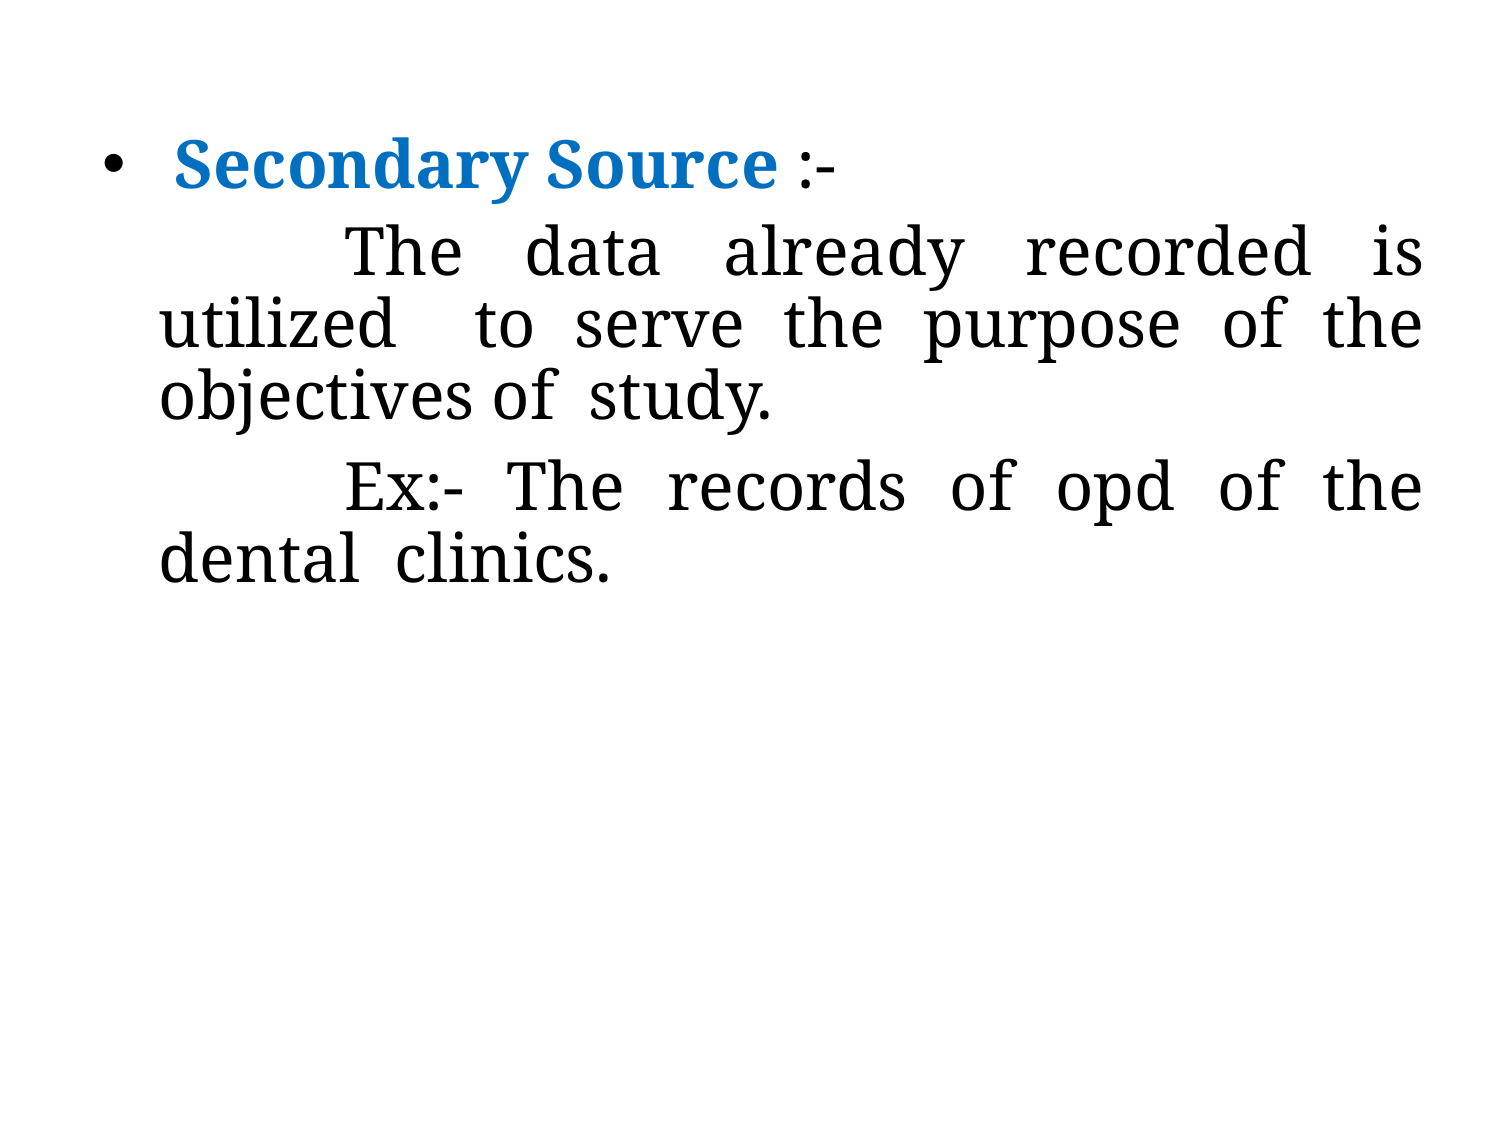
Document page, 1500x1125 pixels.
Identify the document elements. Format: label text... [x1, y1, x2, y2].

text_box Secondary Source :- The data already recorded is utilized to serve the purpose of the objectives of study. Ex:- The records of opd of the dental clinics. [100, 112, 1426, 596]
